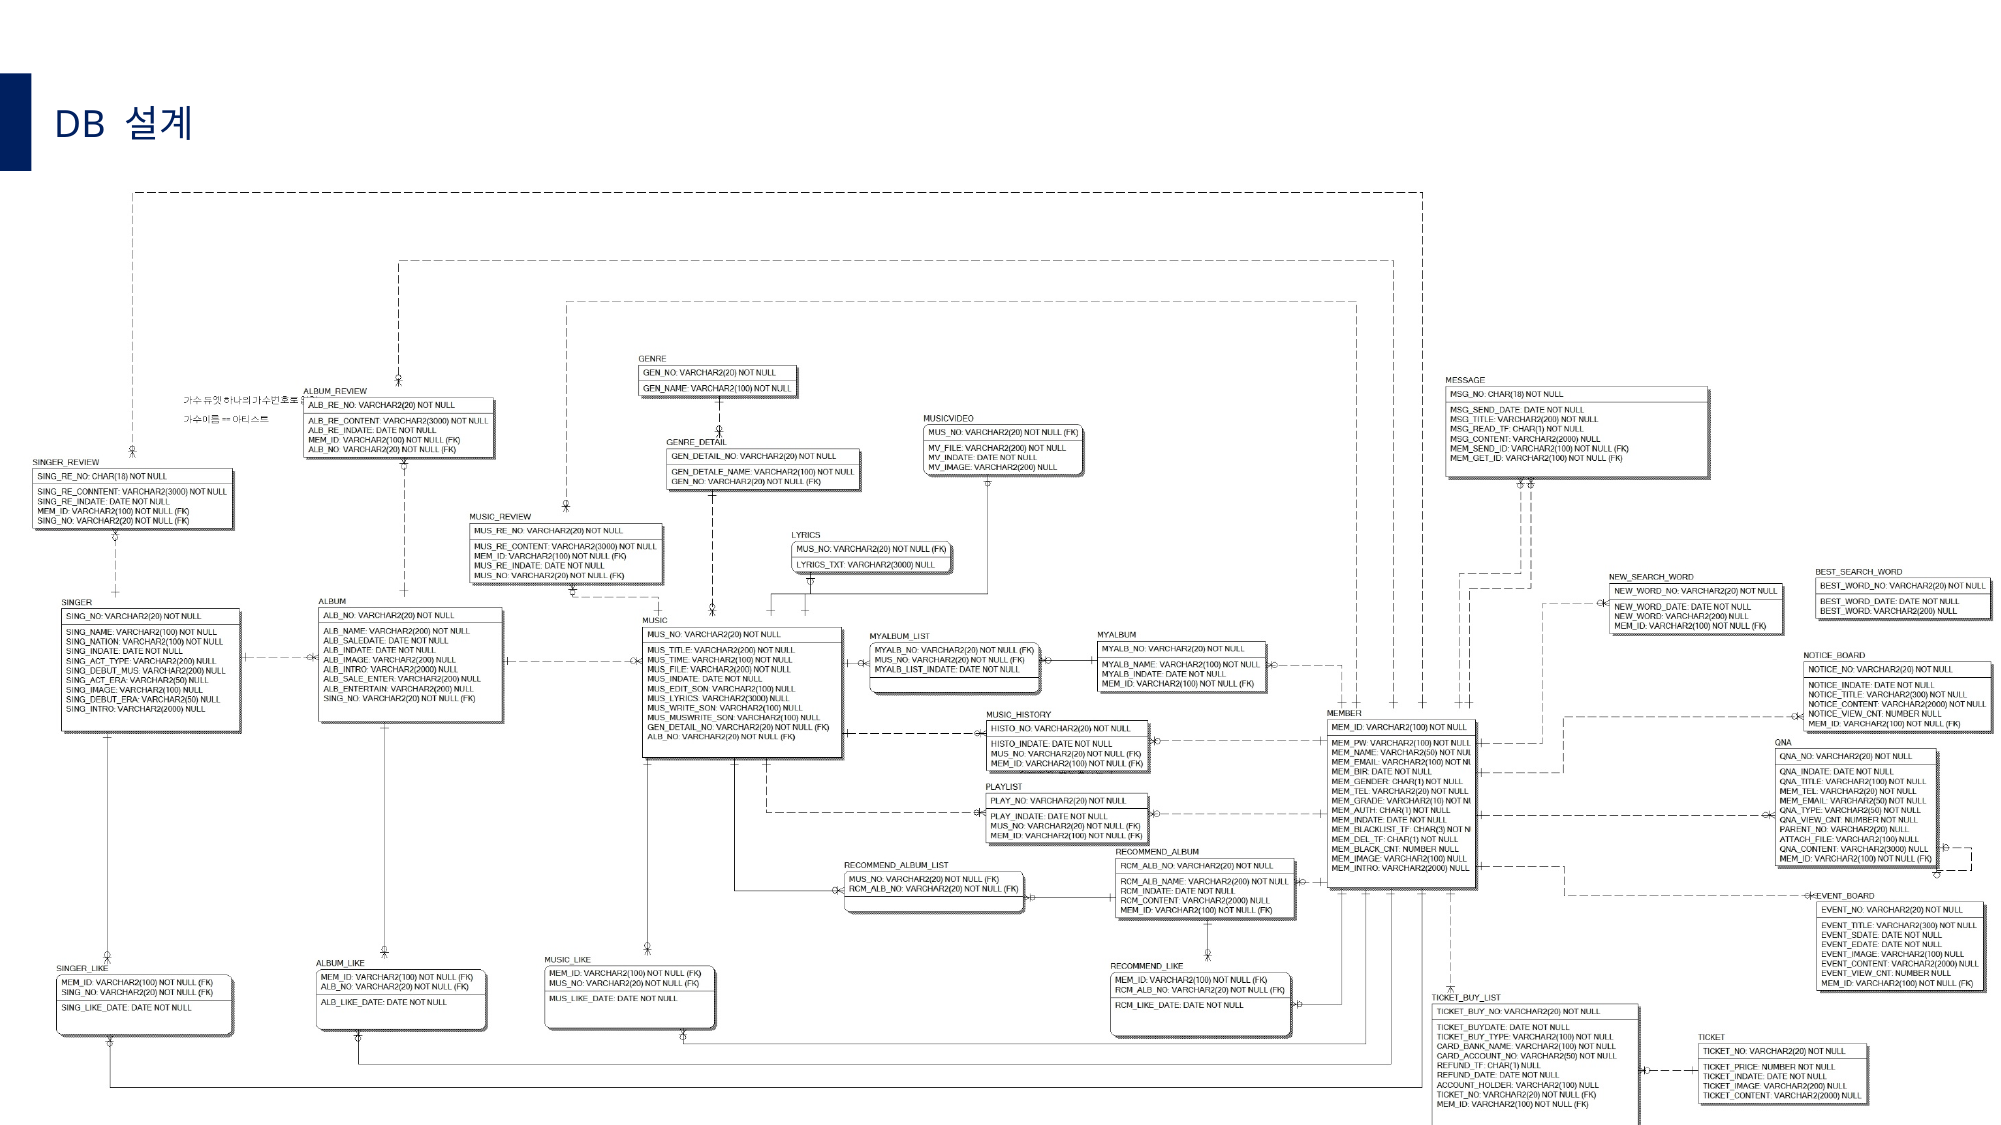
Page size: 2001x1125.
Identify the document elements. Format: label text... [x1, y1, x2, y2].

text_box DB 설계 [39, 92, 209, 153]
picture [0, 171, 2000, 1125]
text_box [0, 72, 32, 171]
